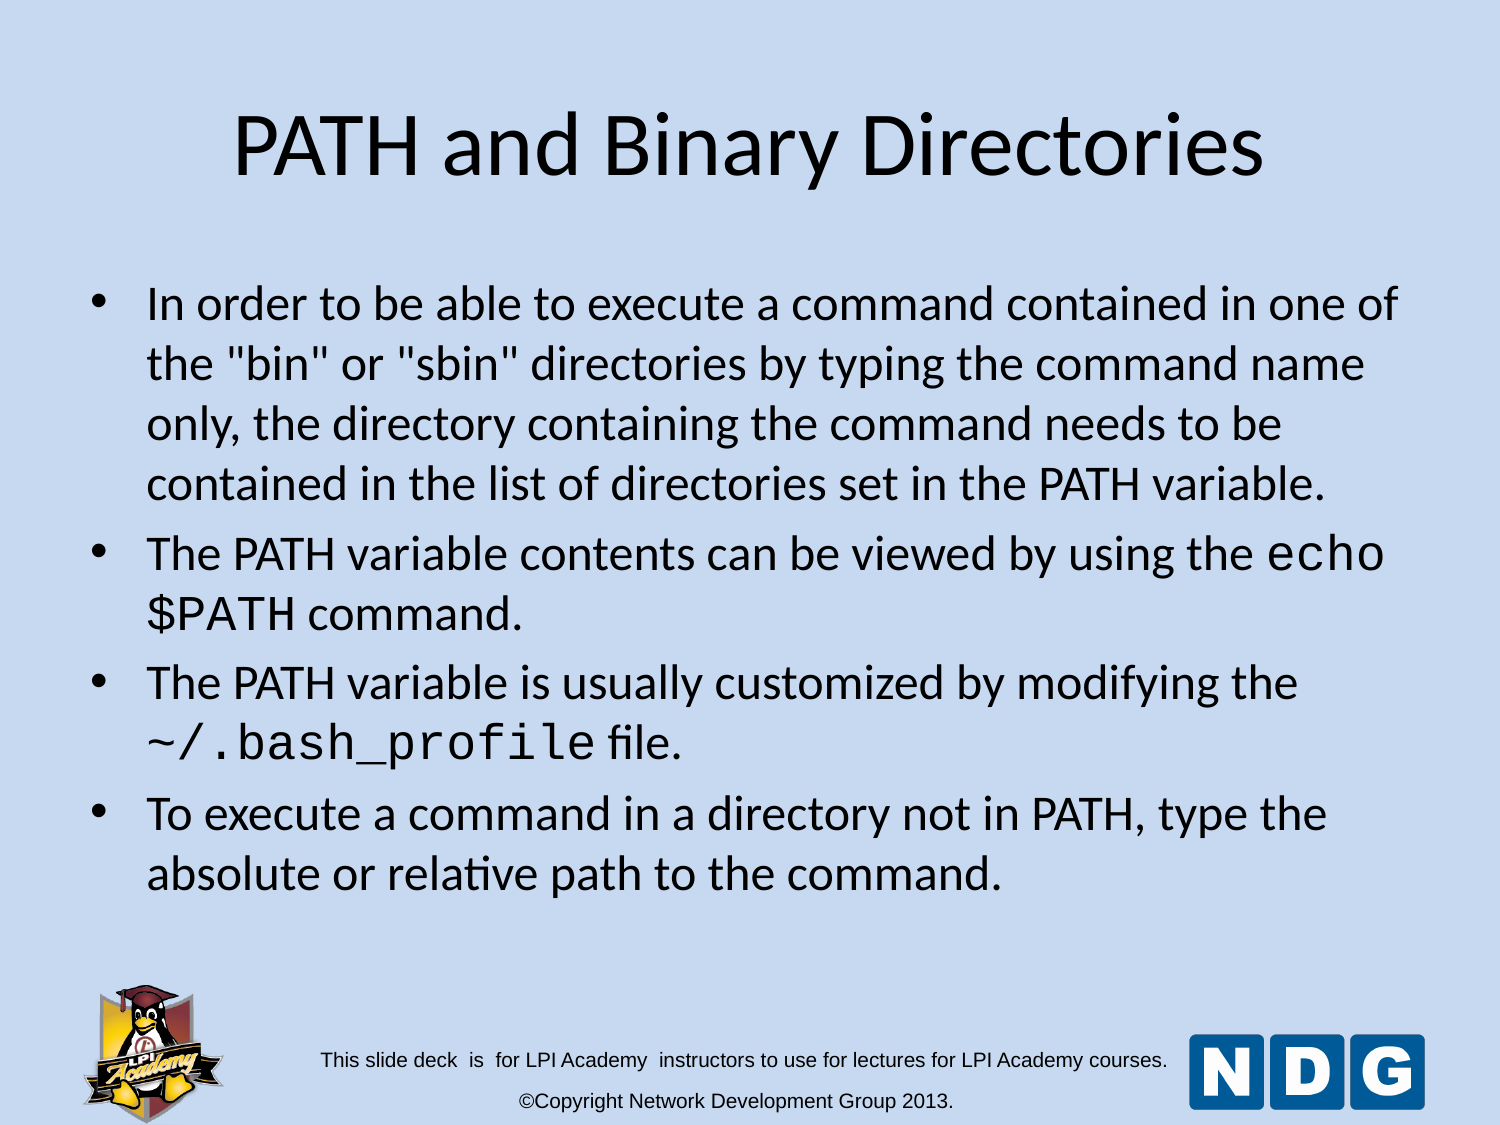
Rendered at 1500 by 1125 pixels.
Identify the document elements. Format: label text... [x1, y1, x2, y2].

list In order to be able to execute a command contained in one of the "bin" or "sbin" directories by typing the command name only, the directory containing the command needs to be contained in the list of directories set in the PATH variable. The PATH variable contents can be viewed by using the echo $PATH command. The PATH variable is usually customized by modifying the ~/.bash_profile file. To execute a command in a directory not in PATH, type the absolute or relative path to the command. [74, 262, 1426, 1006]
title PATH and Binary Directories [74, 44, 1426, 233]
picture [75, 1006, 229, 1125]
picture [1189, 1034, 1425, 1110]
